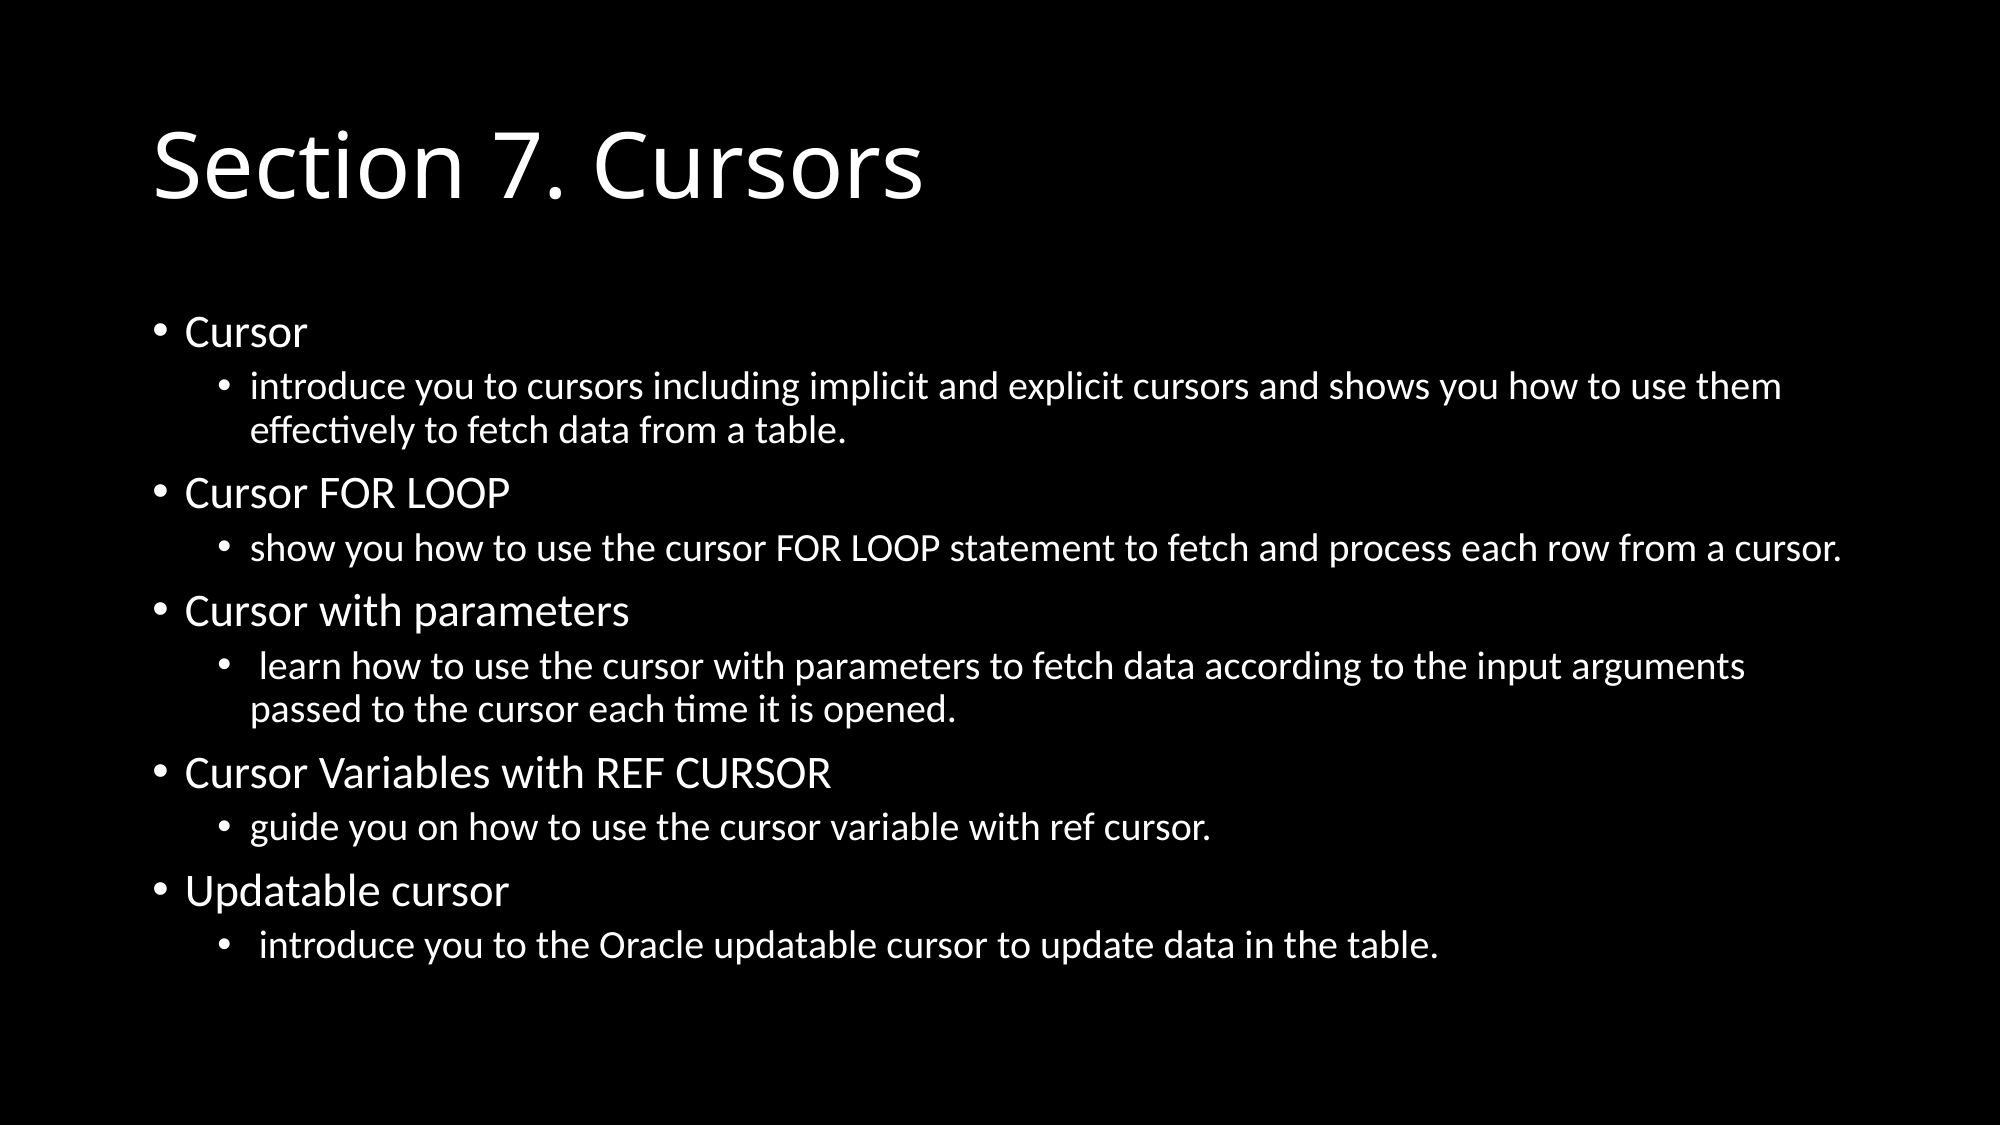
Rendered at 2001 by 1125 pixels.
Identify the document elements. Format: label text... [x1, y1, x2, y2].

title Section 7. Cursors [137, 59, 1863, 278]
list Cursor introduce you to cursors including implicit and explicit cursors and shows you how to use them effectively to fetch data from a table. Cursor FOR LOOP show you how to use the cursor FOR LOOP statement to fetch and process each row from a cursor. Cursor with parameters learn how to use the cursor with parameters to fetch data according to the input arguments passed to the cursor each time it is opened. Cursor Variables with REF CURSOR guide you on how to use the cursor variable with ref cursor. Updatable cursor introduce you to the Oracle updatable cursor to update data in the table. [137, 299, 1863, 1014]
